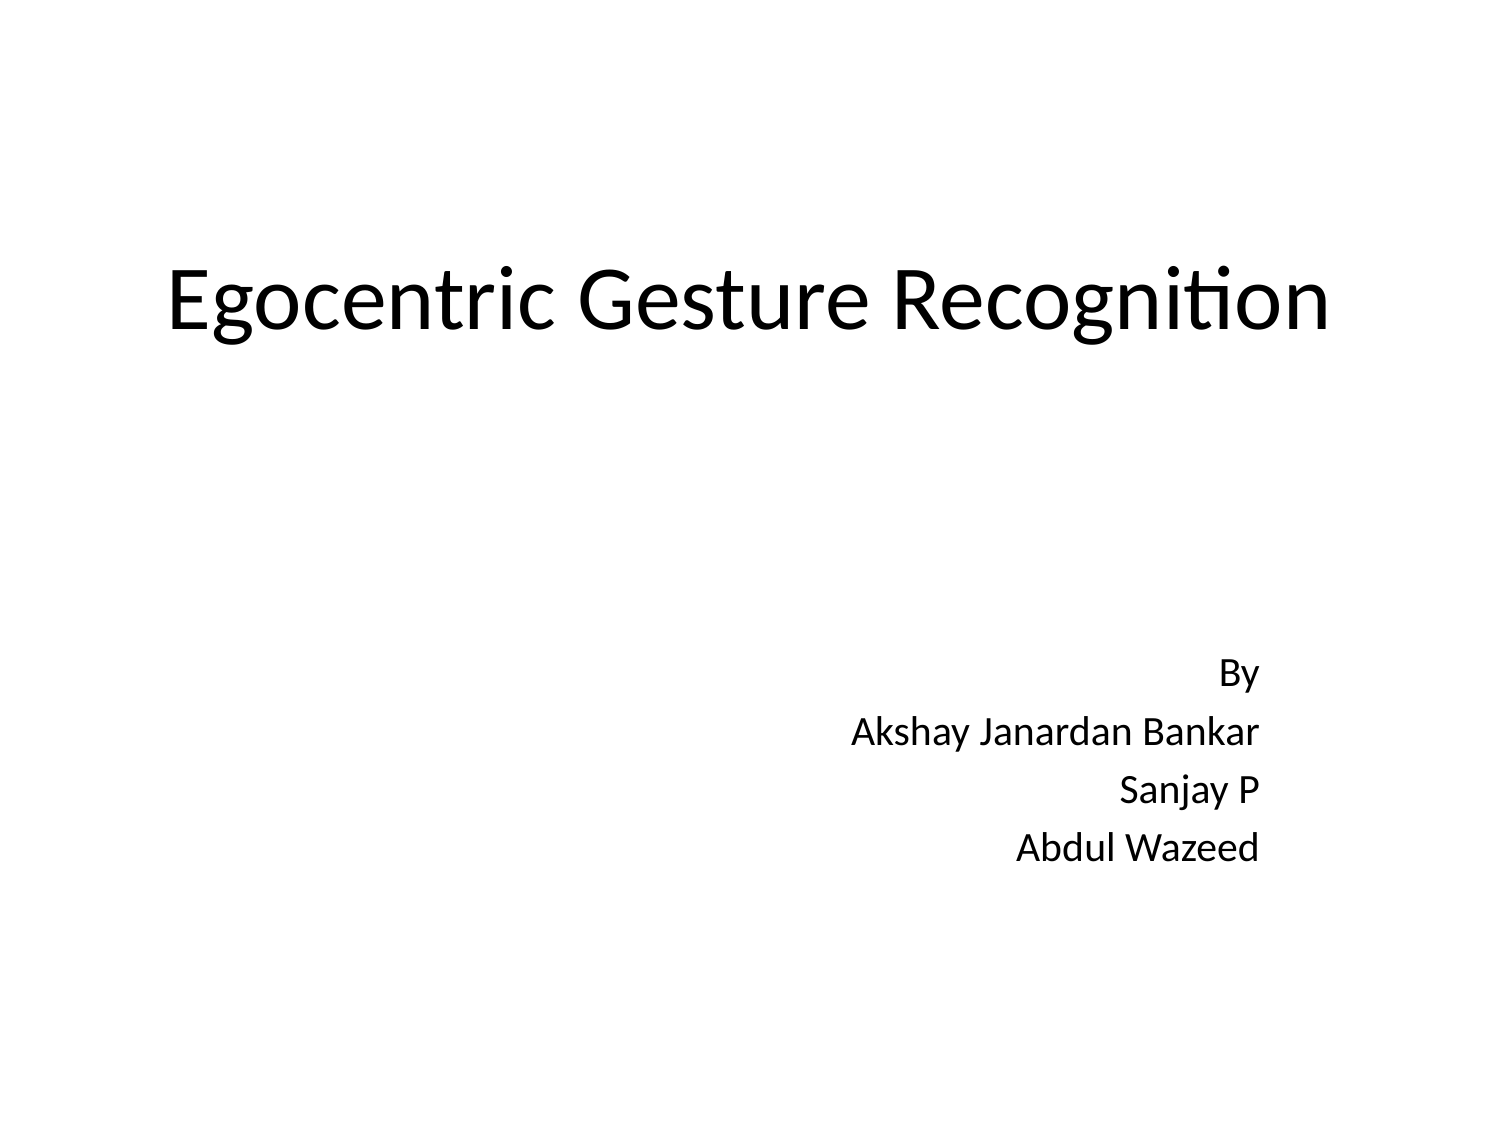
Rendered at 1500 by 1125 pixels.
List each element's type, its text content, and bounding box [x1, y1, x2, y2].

subtitle By Akshay Janardan Bankar Sanjay P Abdul Wazeed [225, 637, 1275, 925]
title Egocentric Gesture Recognition [112, 172, 1388, 414]
